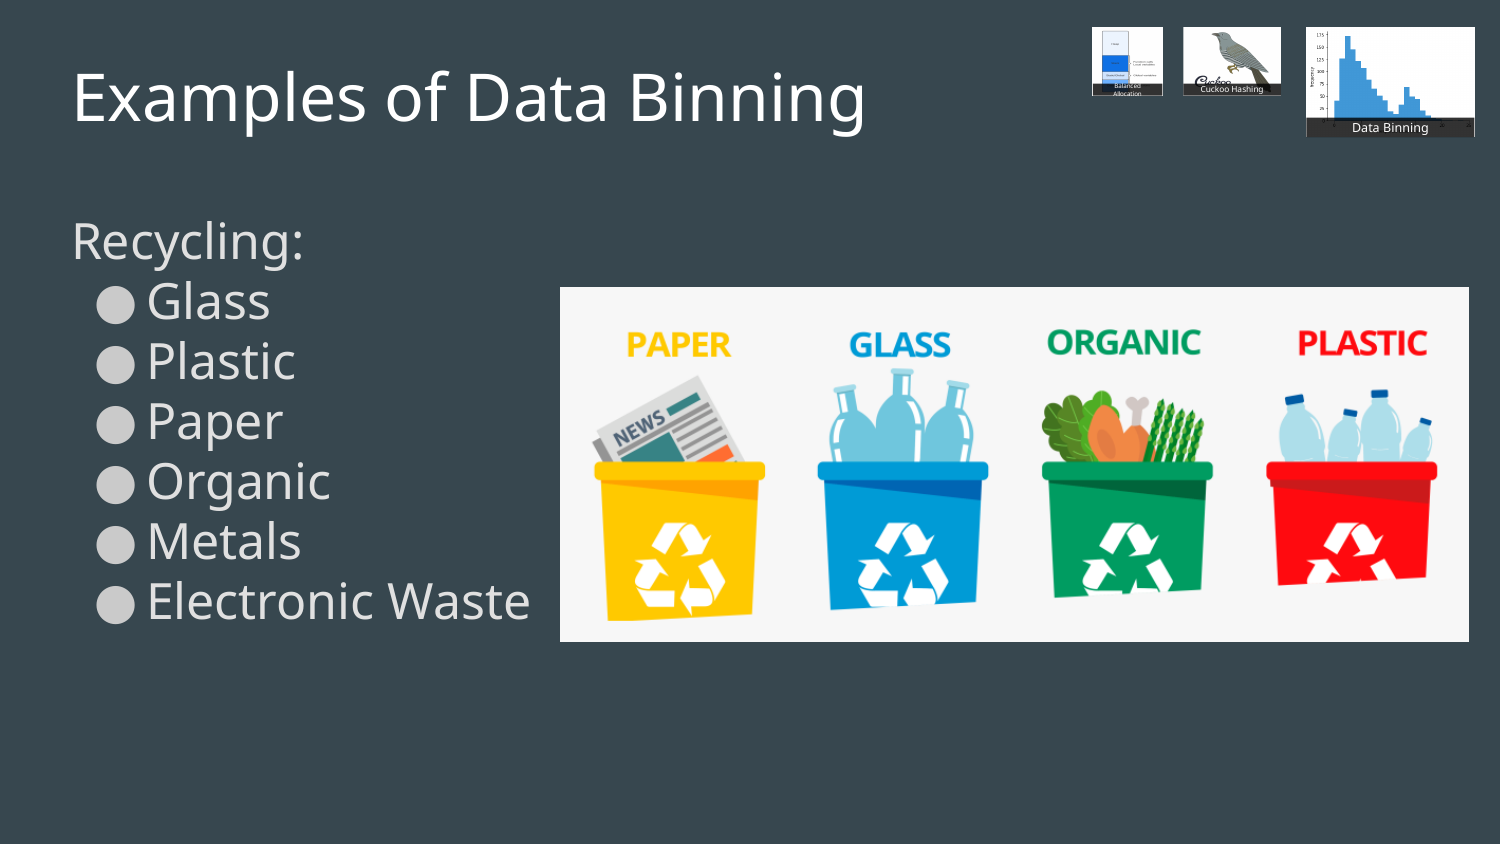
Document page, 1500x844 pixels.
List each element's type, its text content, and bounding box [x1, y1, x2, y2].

picture [560, 287, 1469, 643]
text_box Recycling: Glass Plastic Paper Organic Metals Electronic Waste [56, 194, 586, 762]
title Examples of Data Binning [56, 40, 909, 167]
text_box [1306, 26, 1475, 138]
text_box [1183, 26, 1282, 96]
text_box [1092, 26, 1163, 96]
